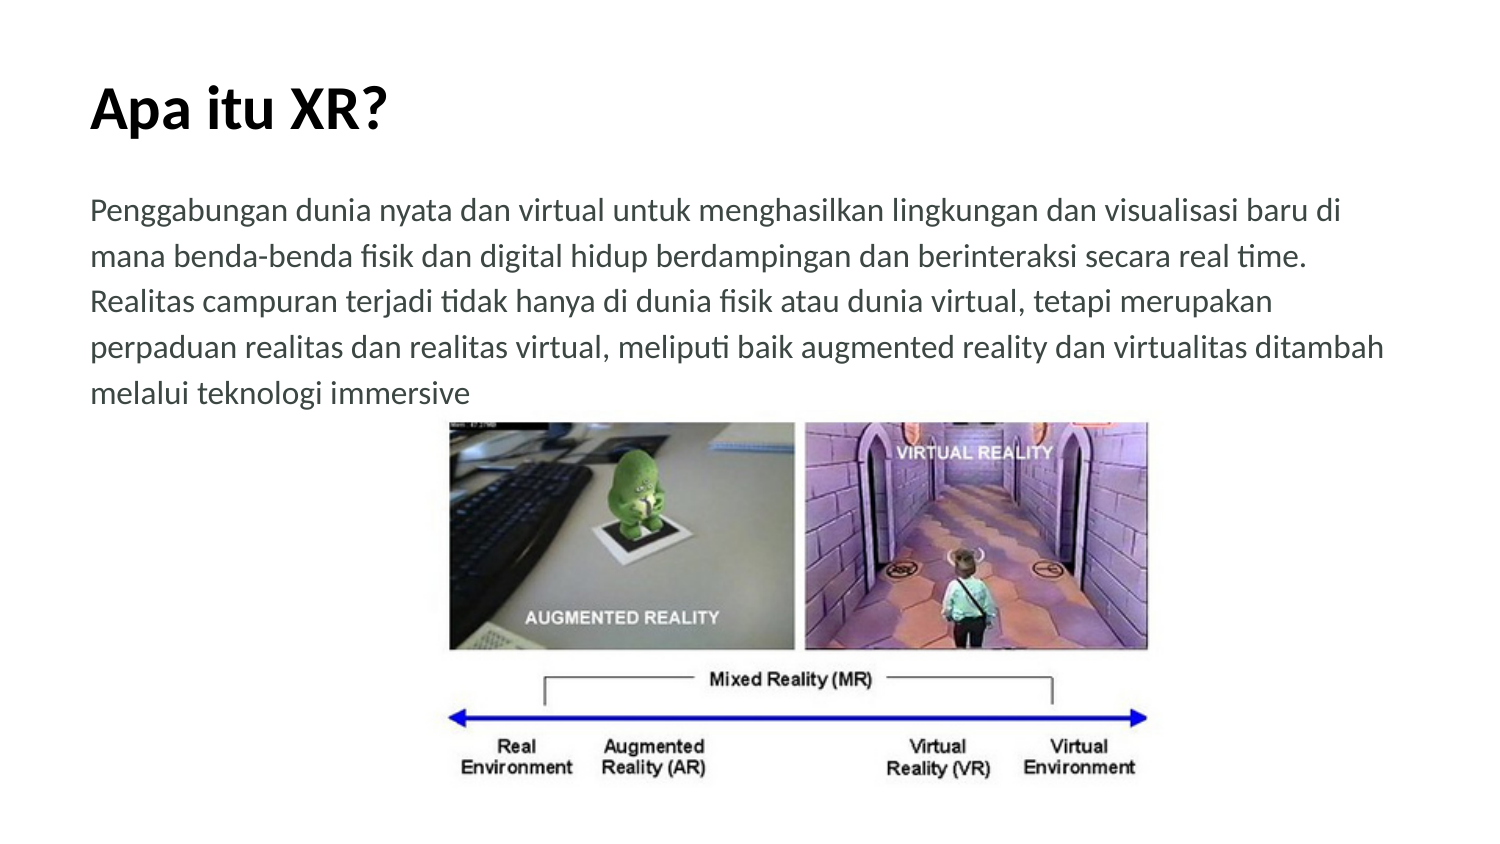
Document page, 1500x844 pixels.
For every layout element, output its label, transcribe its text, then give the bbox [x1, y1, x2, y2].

picture [412, 410, 1195, 802]
title Apa itu XR? [75, 33, 1425, 174]
list Penggabungan dunia nyata dan virtual untuk menghasilkan lingkungan dan visualisasi baru di mana benda-benda fisik dan digital hidup berdampingan dan berinteraksi secara real time. Realitas campuran terjadi tidak hanya di dunia fisik atau dunia virtual, tetapi merupakan perpaduan realitas dan realitas virtual, meliputi baik augmented reality dan virtualitas ditambah melalui teknologi immersive [75, 174, 1425, 766]
